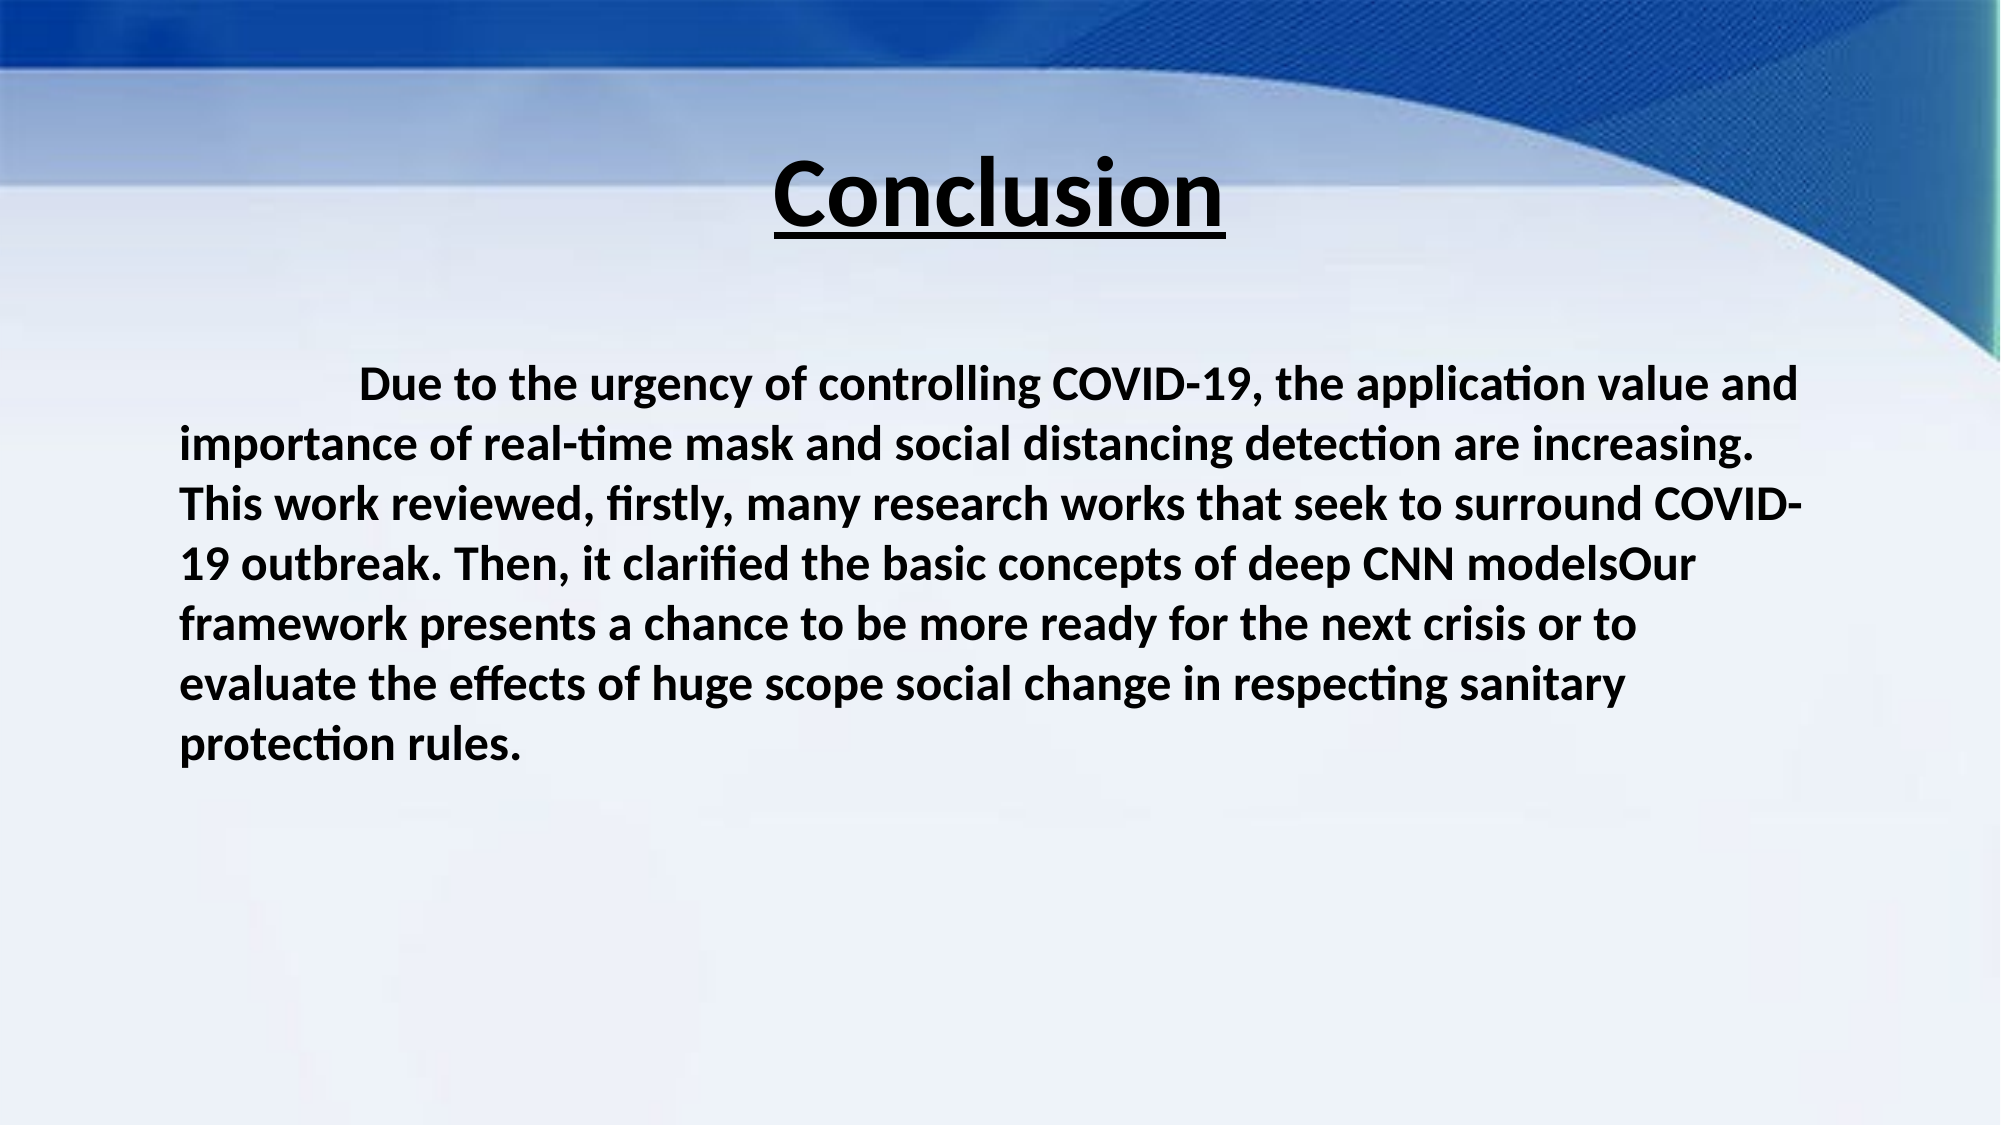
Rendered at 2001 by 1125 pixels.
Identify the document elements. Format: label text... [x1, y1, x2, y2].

text_box Due to the urgency of controlling COVID-19, the application value and importance of real-time mask and social distancing detection are increasing. This work reviewed, firstly, many research works that seek to surround COVID-19 outbreak. Then, it clarified the basic concepts of deep CNN modelsOur framework presents a chance to be more ready for the next crisis or to evaluate the effects of huge scope social change in respecting sanitary protection rules. [164, 342, 1836, 778]
picture [0, 0, 2001, 1125]
text_box Conclusion [671, 118, 1329, 254]
